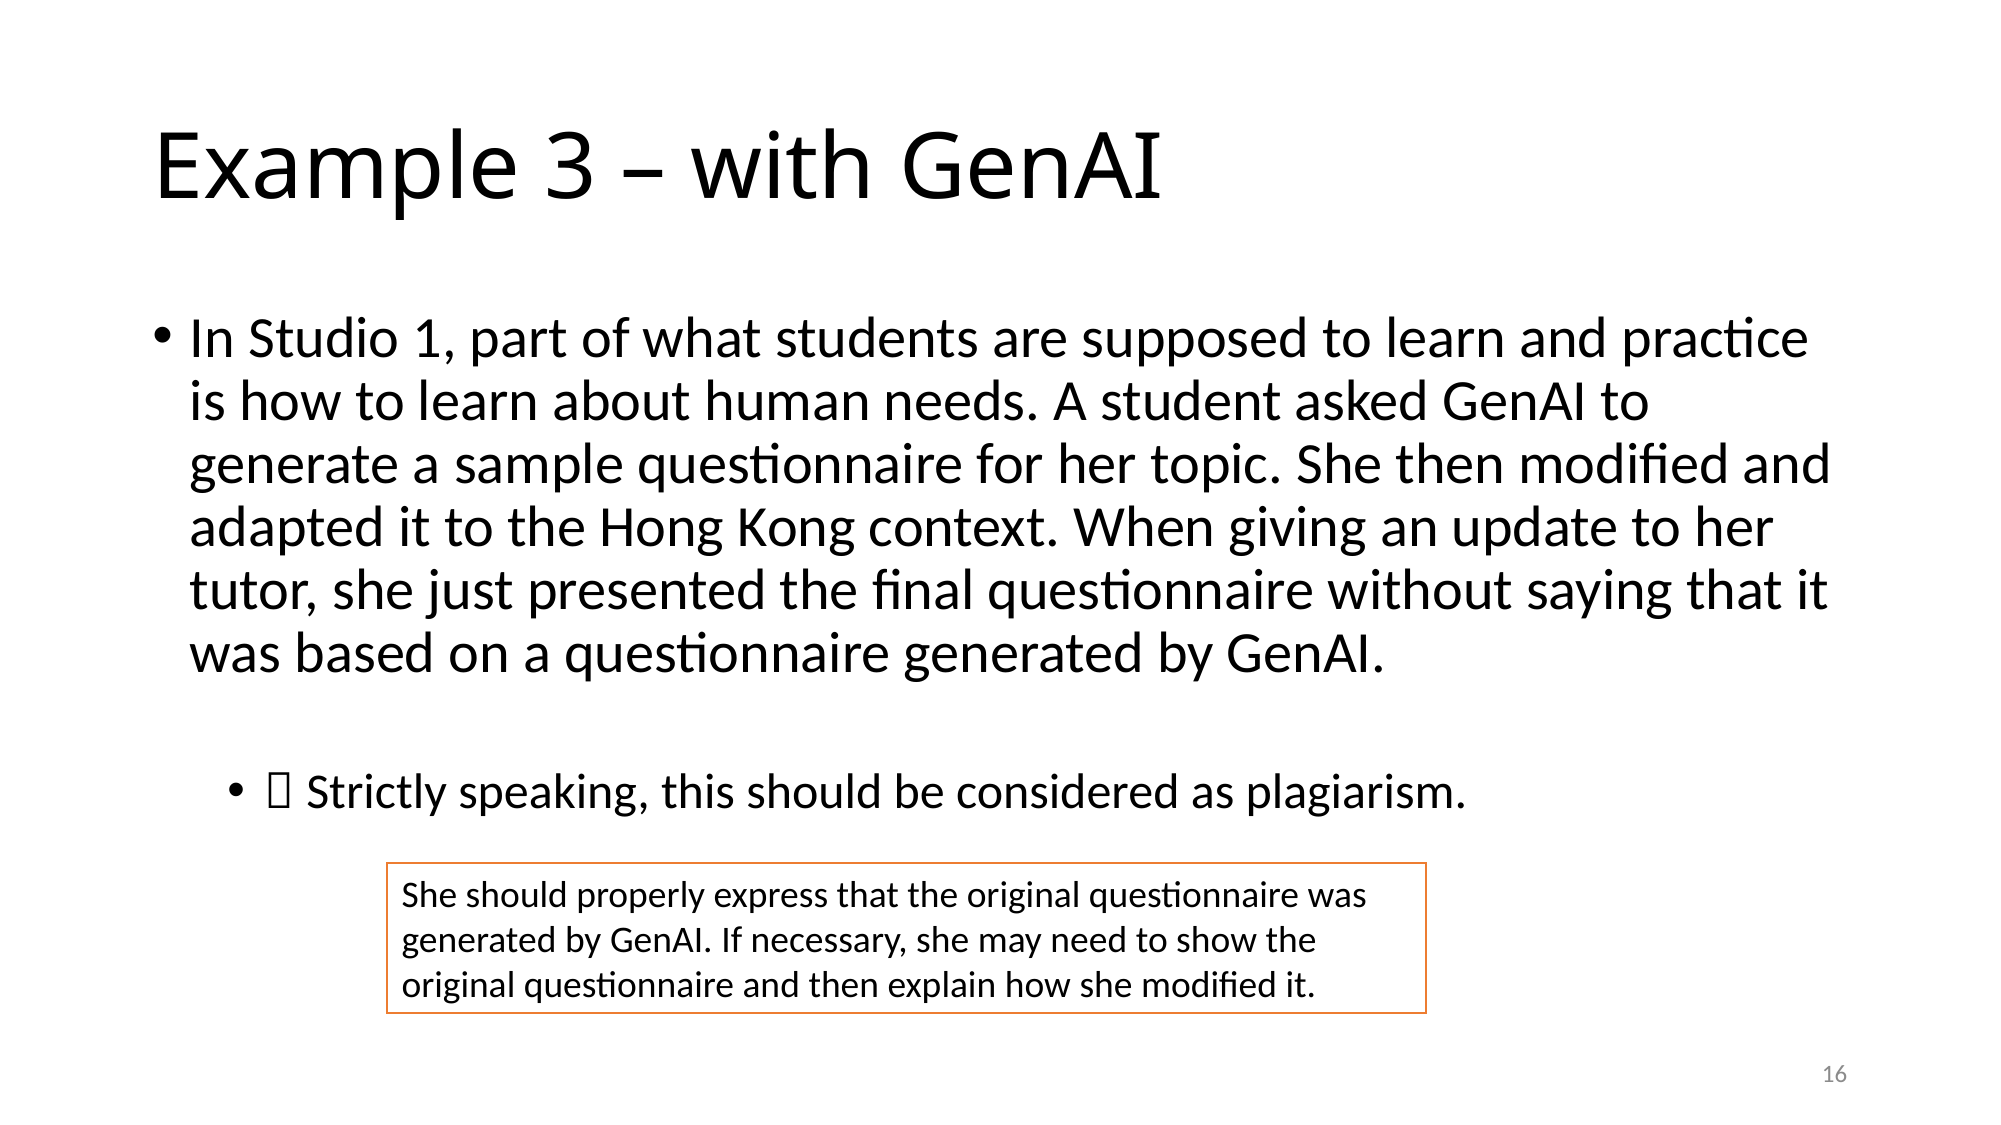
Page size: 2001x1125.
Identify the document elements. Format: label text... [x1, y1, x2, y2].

list In Studio 1, part of what students are supposed to learn and practice is how to learn about human needs. A student asked GenAI to generate a sample questionnaire for her topic. She then modified and adapted it to the Hong Kong context. When giving an update to her tutor, she just presented the final questionnaire without saying that it was based on a questionnaire generated by GenAI.  Strictly speaking, this should be considered as plagiarism. [137, 299, 1863, 1014]
title Example 3 – with GenAI [137, 59, 1863, 278]
slide_number 16 [1412, 1042, 1863, 1103]
text_box She should properly express that the original questionnaire was generated by GenAI. If necessary, she may need to show the original questionnaire and then explain how she modified it. [386, 862, 1427, 1014]
